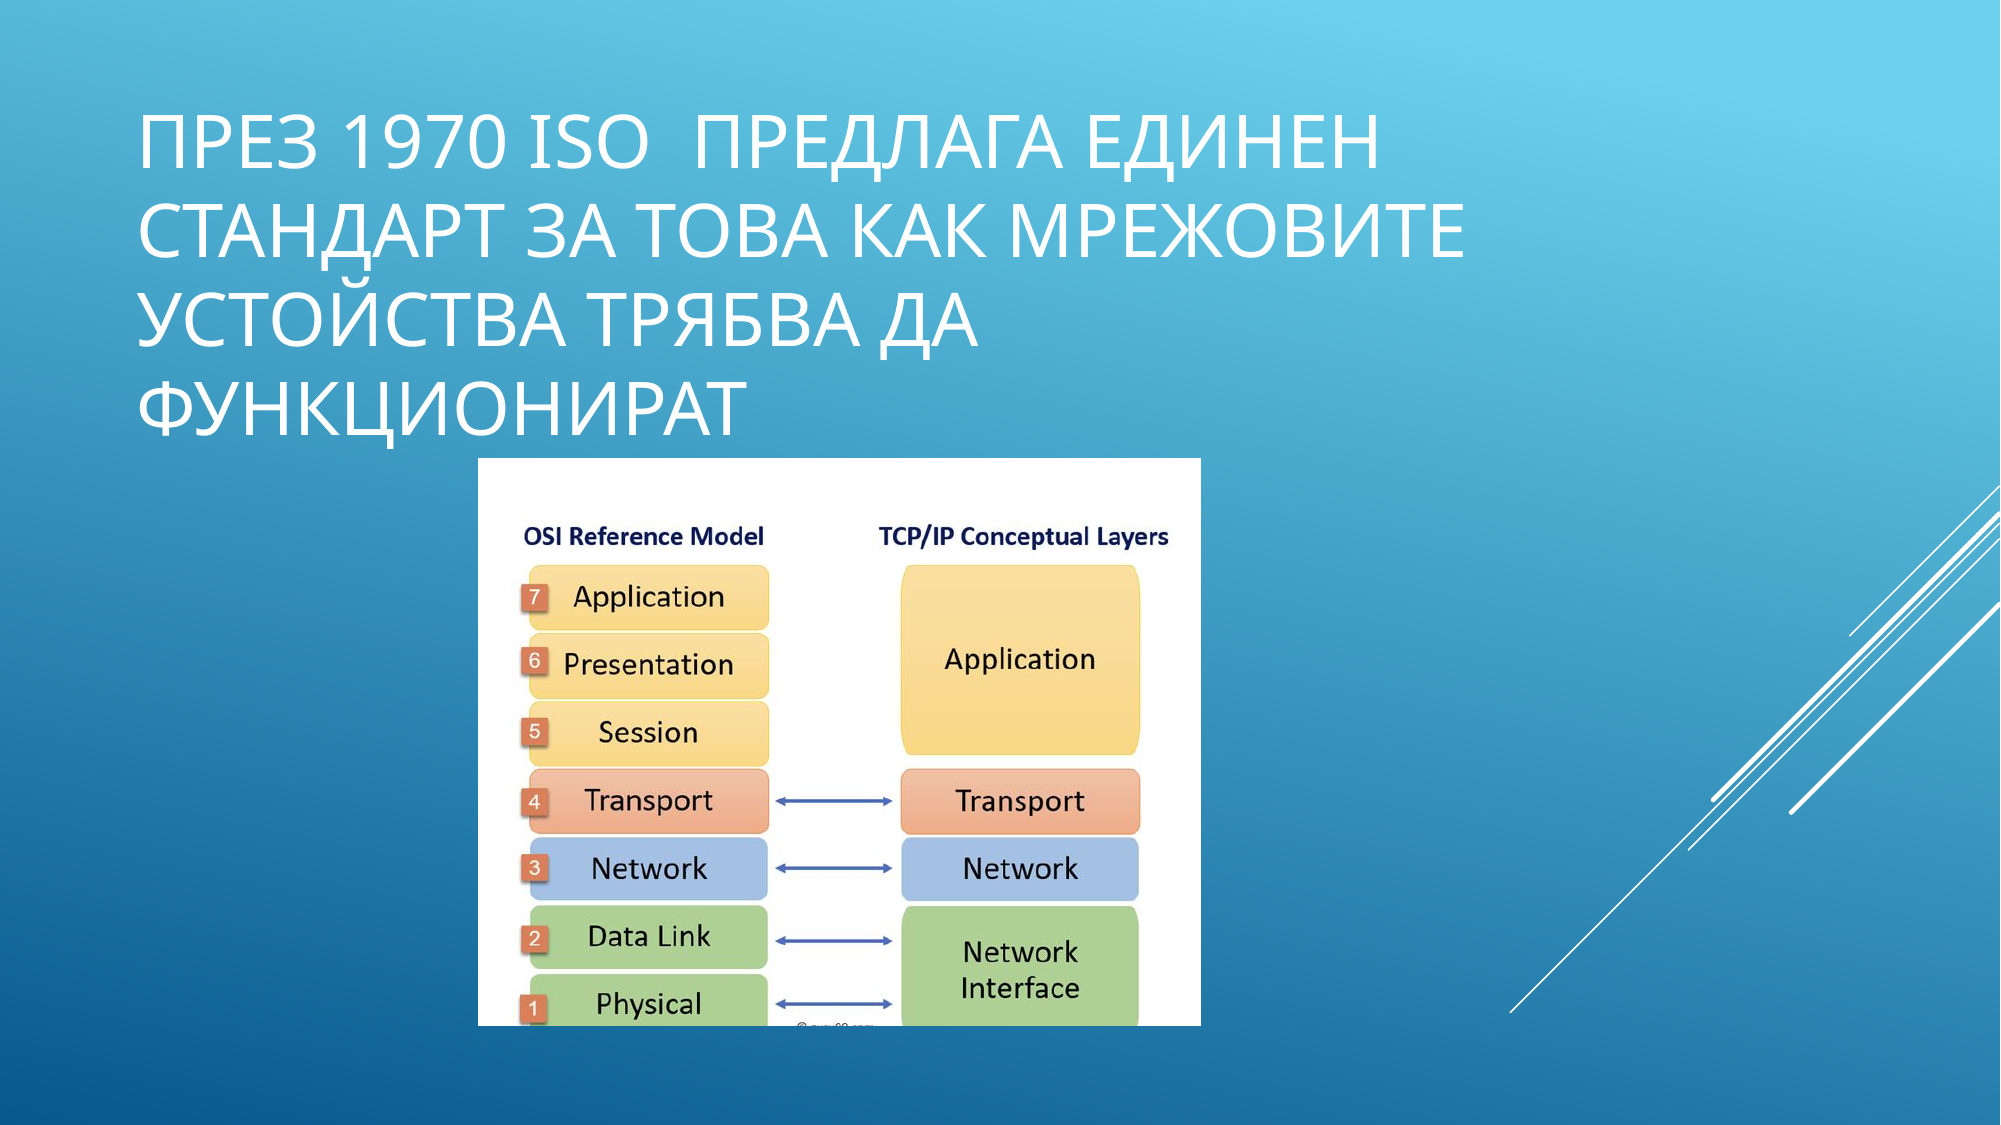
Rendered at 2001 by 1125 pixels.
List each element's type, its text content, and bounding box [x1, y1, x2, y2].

title ПРЕз 1970 iso предлага единен стандарт За това как мрежовите устойства трябва да функционират [121, 85, 1522, 459]
picture [478, 458, 1201, 1027]
